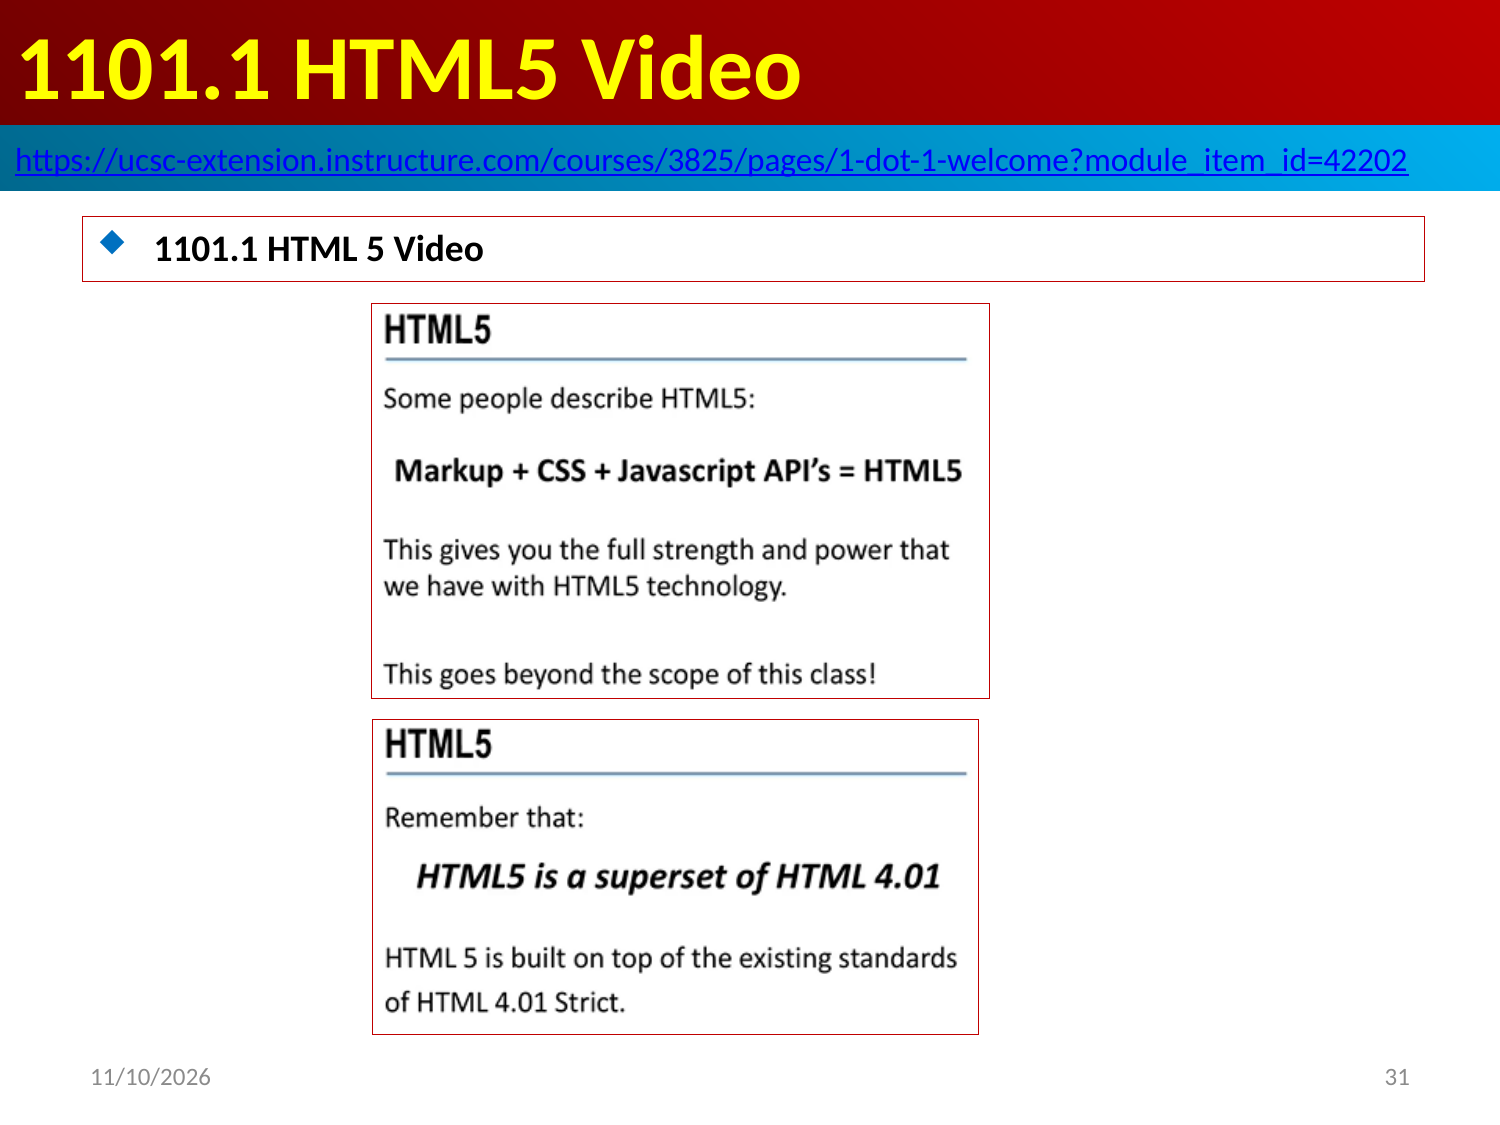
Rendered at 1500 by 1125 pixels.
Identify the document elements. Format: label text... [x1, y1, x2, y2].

subtitle 1101.1 HTML 5 Video [82, 216, 1425, 282]
picture [371, 719, 979, 1036]
text_box [119, 52, 183, 109]
picture [371, 302, 990, 699]
slide_number 31 [1074, 1042, 1425, 1109]
title 1101.1 HTML5 Video [0, 0, 1500, 125]
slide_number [75, 1042, 425, 1109]
text_box https://ucsc-extension.instructure.com/courses/3825/pages/1-dot-1-welcome?module_item_id=42202 [0, 125, 1500, 191]
